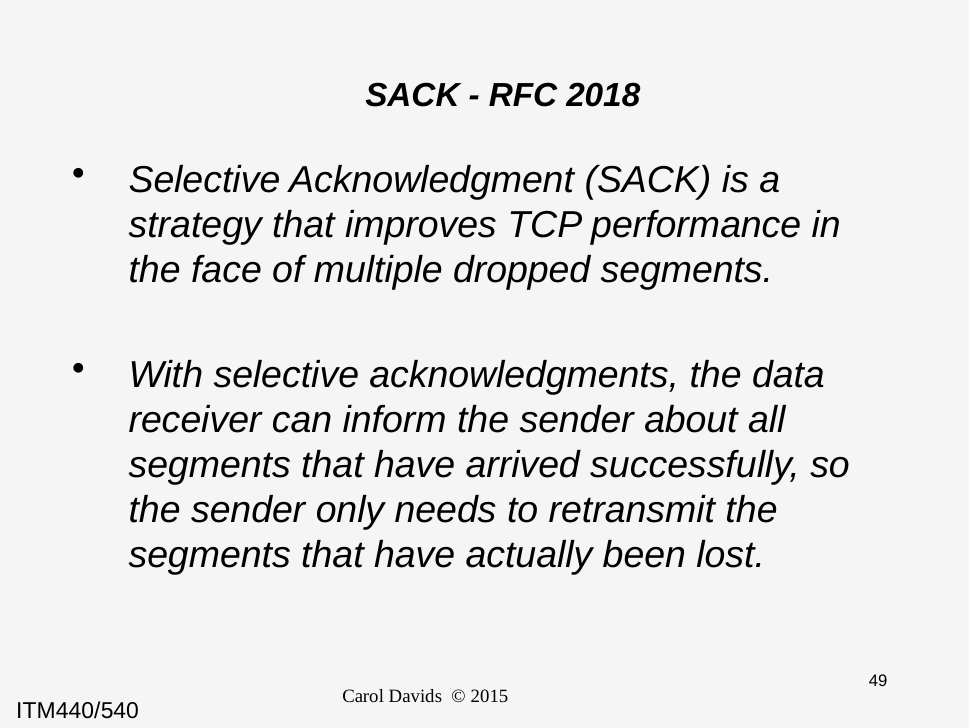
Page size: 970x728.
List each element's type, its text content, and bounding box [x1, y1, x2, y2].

footer Carol Davids © 2015 [255, 678, 596, 728]
list Selective Acknowledgment (SACK) is a strategy that improves TCP performance in the face of multiple dropped segments. With selective acknowledgments, the data receiver can inform the sender about all segments that have arrived successfully, so the sender only needs to retransmit the segments that have actually been lost. [62, 150, 897, 613]
title SACK - RFC 2018 [72, 32, 897, 150]
